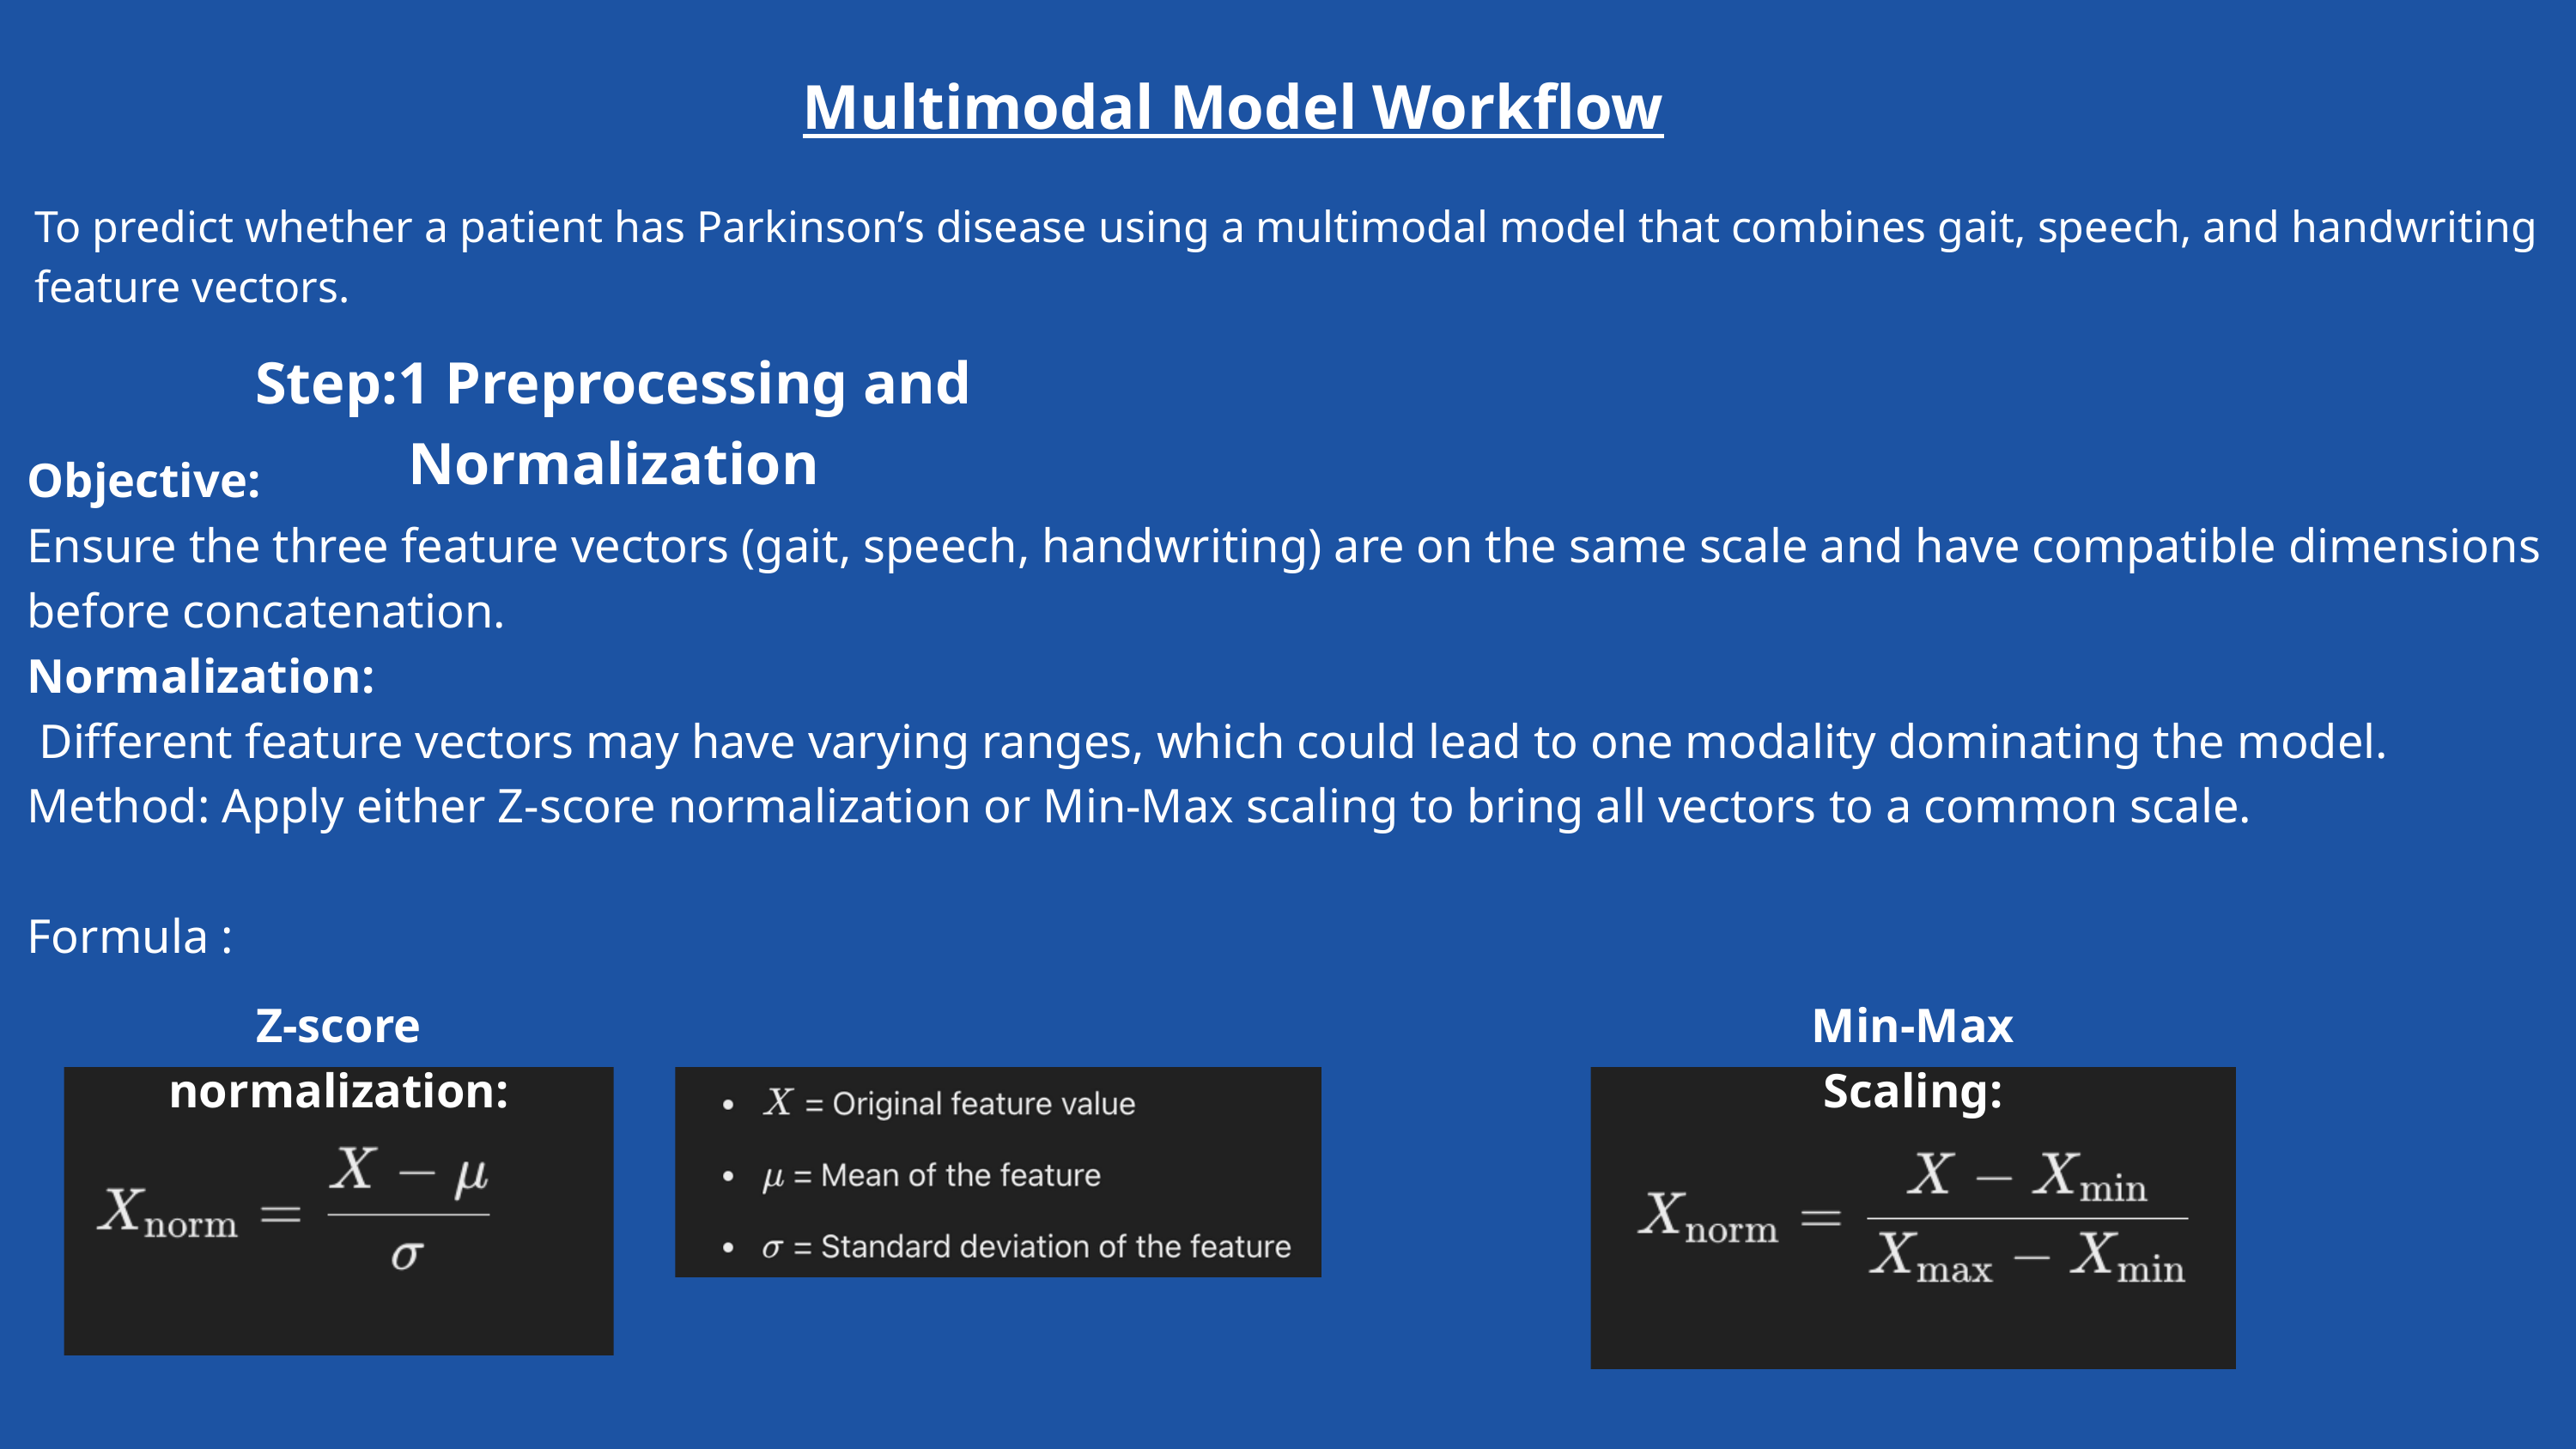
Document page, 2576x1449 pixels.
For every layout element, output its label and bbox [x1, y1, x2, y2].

text_box [34, 195, 2576, 311]
text_box [1720, 992, 2106, 1057]
text_box [27, 447, 2576, 962]
text_box [1590, 1067, 2237, 1370]
text_box [83, 992, 594, 1057]
text_box [446, 63, 2020, 158]
text_box [675, 1067, 1322, 1278]
text_box [54, 341, 1173, 418]
text_box [64, 1067, 614, 1355]
